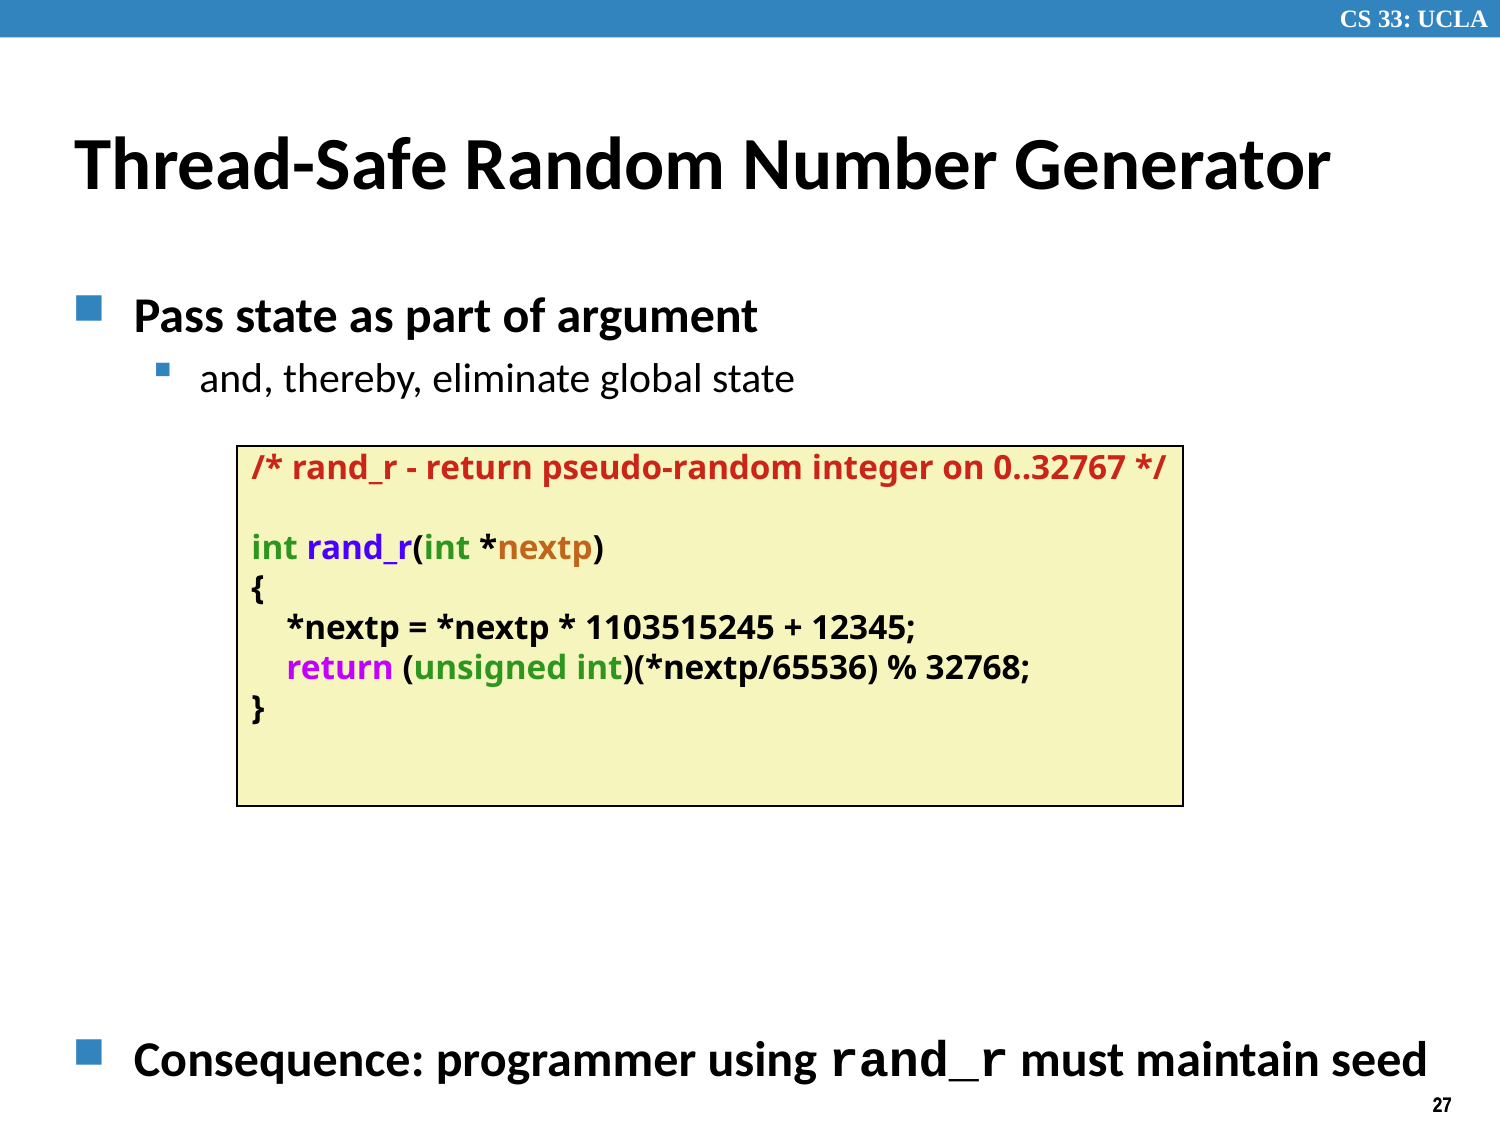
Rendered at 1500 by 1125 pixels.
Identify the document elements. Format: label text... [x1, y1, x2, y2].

text_box /* rand_r - return pseudo-random integer on 0..32767 */ int rand_r(int *nextp) { *nextp = *nextp * 1103515245 + 12345; return (unsigned int)(*nextp/65536) % 32768; } [236, 446, 1183, 806]
title Thread-Safe Random Number Generator [59, 80, 1401, 238]
list Pass state as part of argument and, thereby, eliminate global state Consequence: programmer using rand_r must maintain seed [62, 274, 1466, 601]
